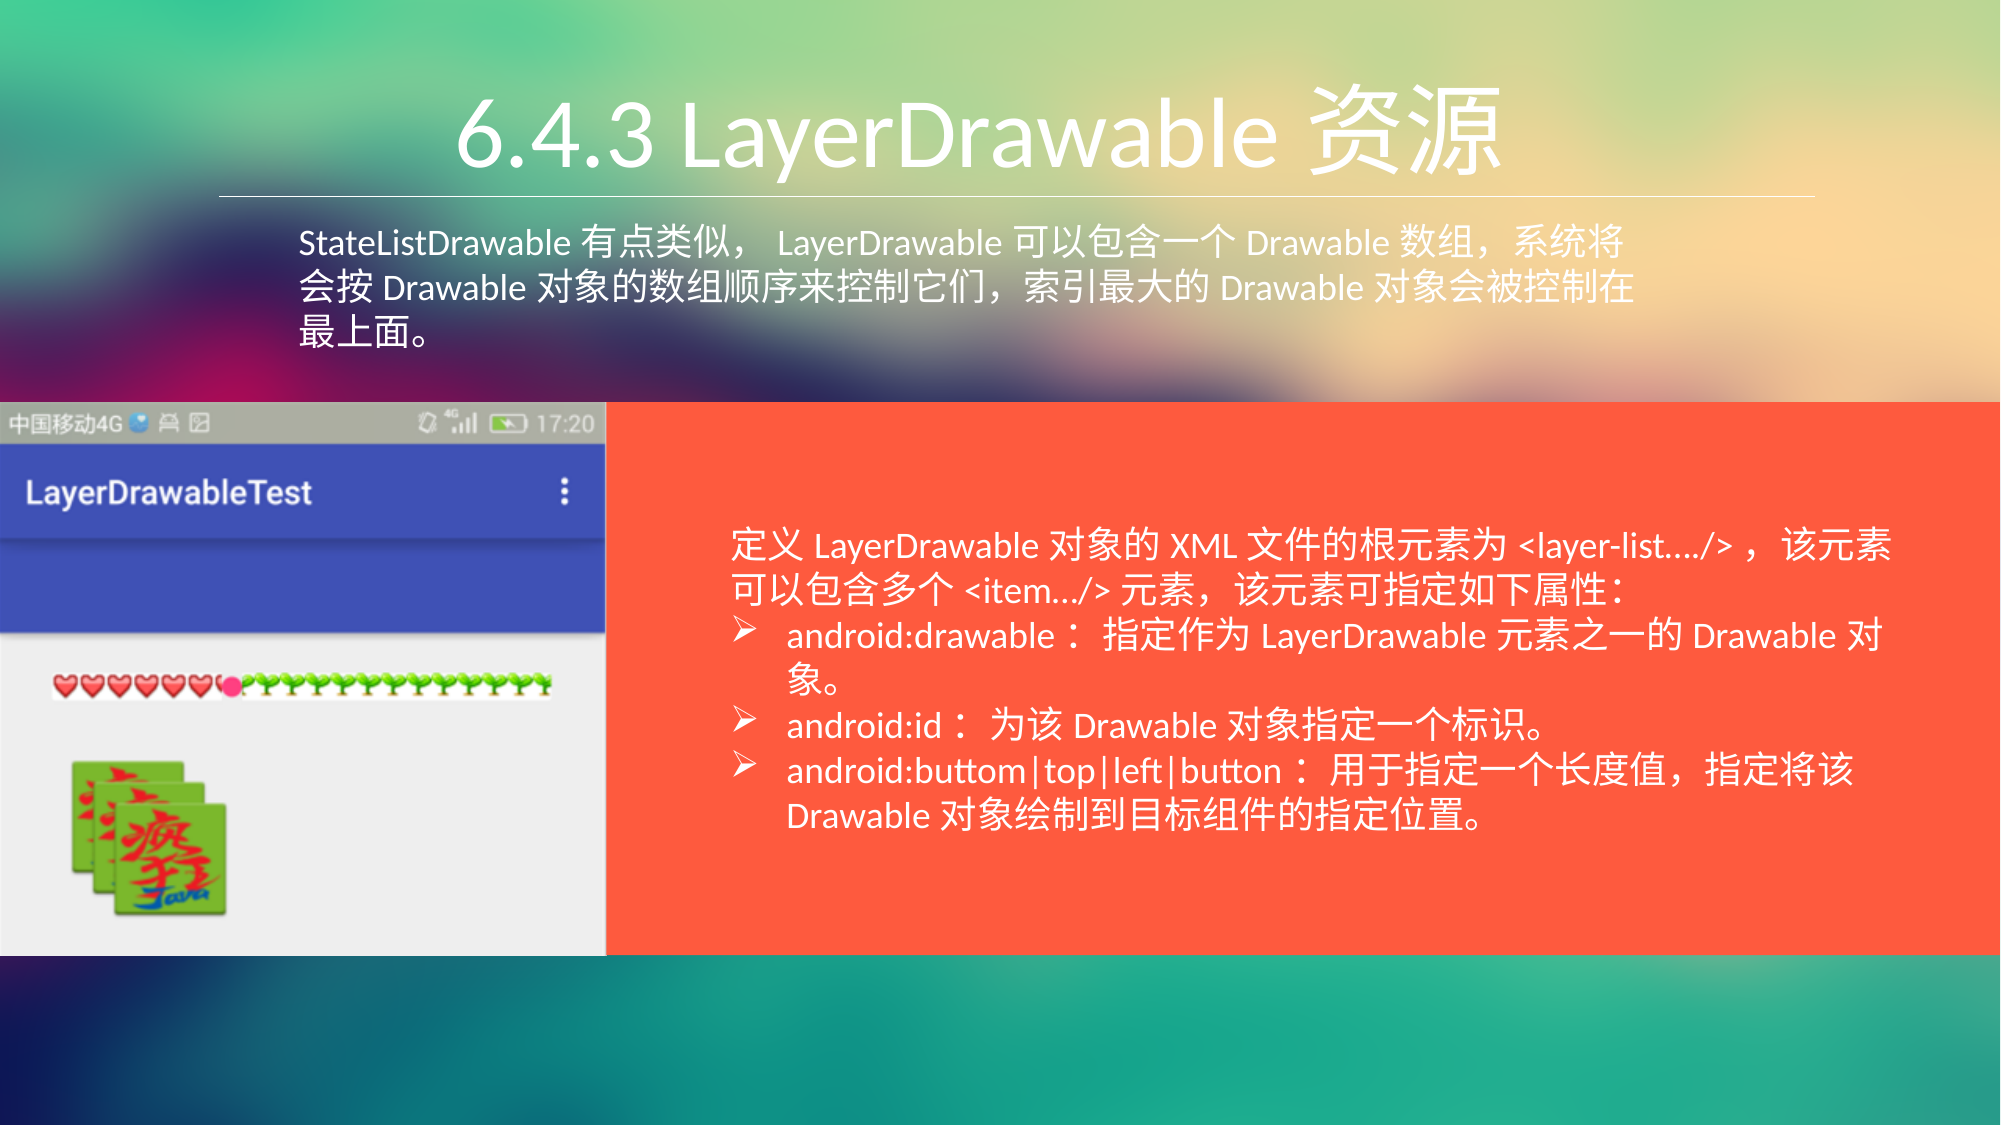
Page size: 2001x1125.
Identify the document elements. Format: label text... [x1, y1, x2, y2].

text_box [0, 402, 2000, 956]
picture [0, 0, 2001, 1125]
text_box 6.4.3 LayerDrawable资源 [439, 60, 1520, 195]
text_box StateListDrawable有点类似，LayerDrawable可以包含一个Drawable数组，系统将会按Drawable对象的数组顺序来控制它们，索引最大的Drawable对象会被控制在最上面。 [283, 210, 1676, 402]
